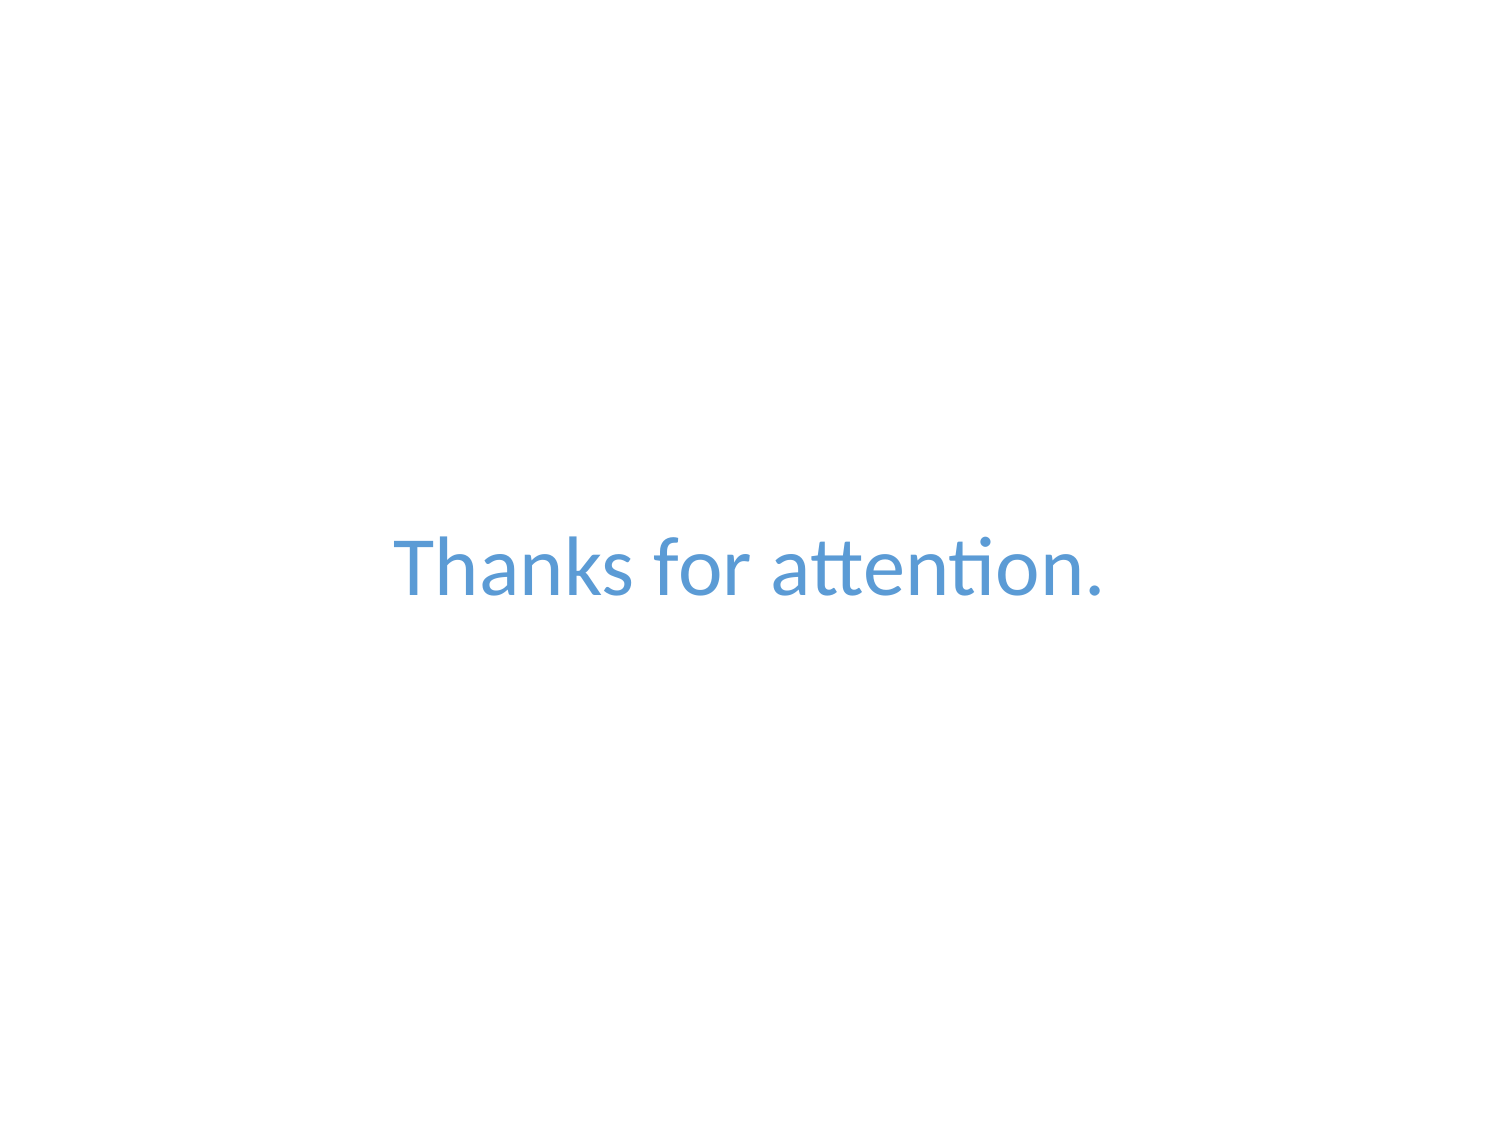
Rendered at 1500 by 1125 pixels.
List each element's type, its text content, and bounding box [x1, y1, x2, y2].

text_box Thanks for attention. [382, 505, 1118, 619]
